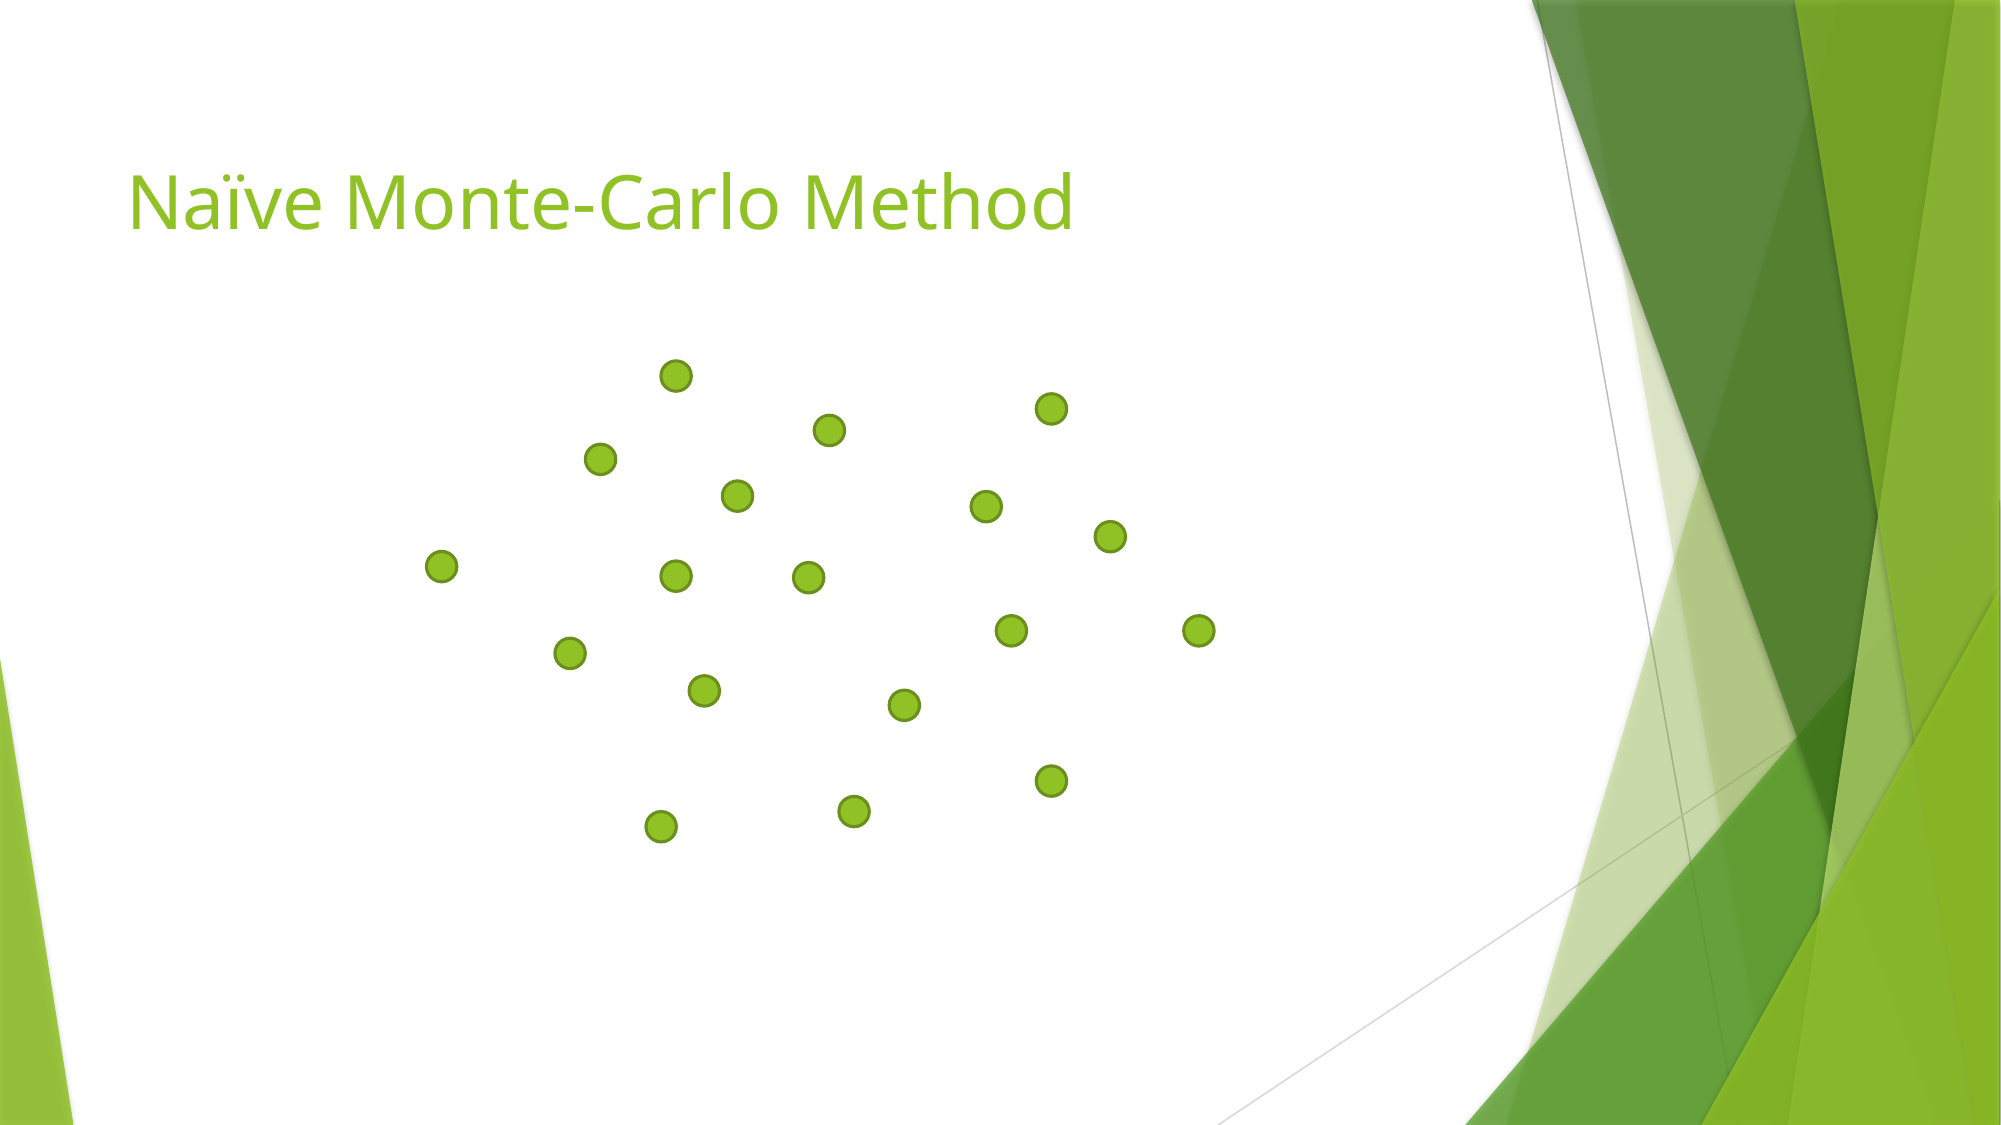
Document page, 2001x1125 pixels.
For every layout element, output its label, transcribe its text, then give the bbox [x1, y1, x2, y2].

text_box [424, 549, 459, 584]
text_box [969, 489, 1004, 524]
text_box [812, 413, 847, 448]
text_box [583, 442, 618, 477]
text_box [1093, 519, 1128, 554]
text_box [553, 636, 587, 671]
text_box Naïve Monte-Carlo Method [111, 146, 1522, 260]
text_box [1182, 614, 1216, 648]
text_box [791, 560, 826, 595]
text_box [659, 559, 693, 593]
text_box [644, 809, 678, 844]
text_box [887, 688, 922, 723]
text_box [659, 359, 693, 393]
text_box [720, 479, 755, 513]
text_box [837, 794, 871, 829]
text_box [1034, 392, 1069, 426]
text_box [994, 614, 1029, 648]
text_box [687, 674, 722, 708]
text_box [1034, 764, 1069, 798]
